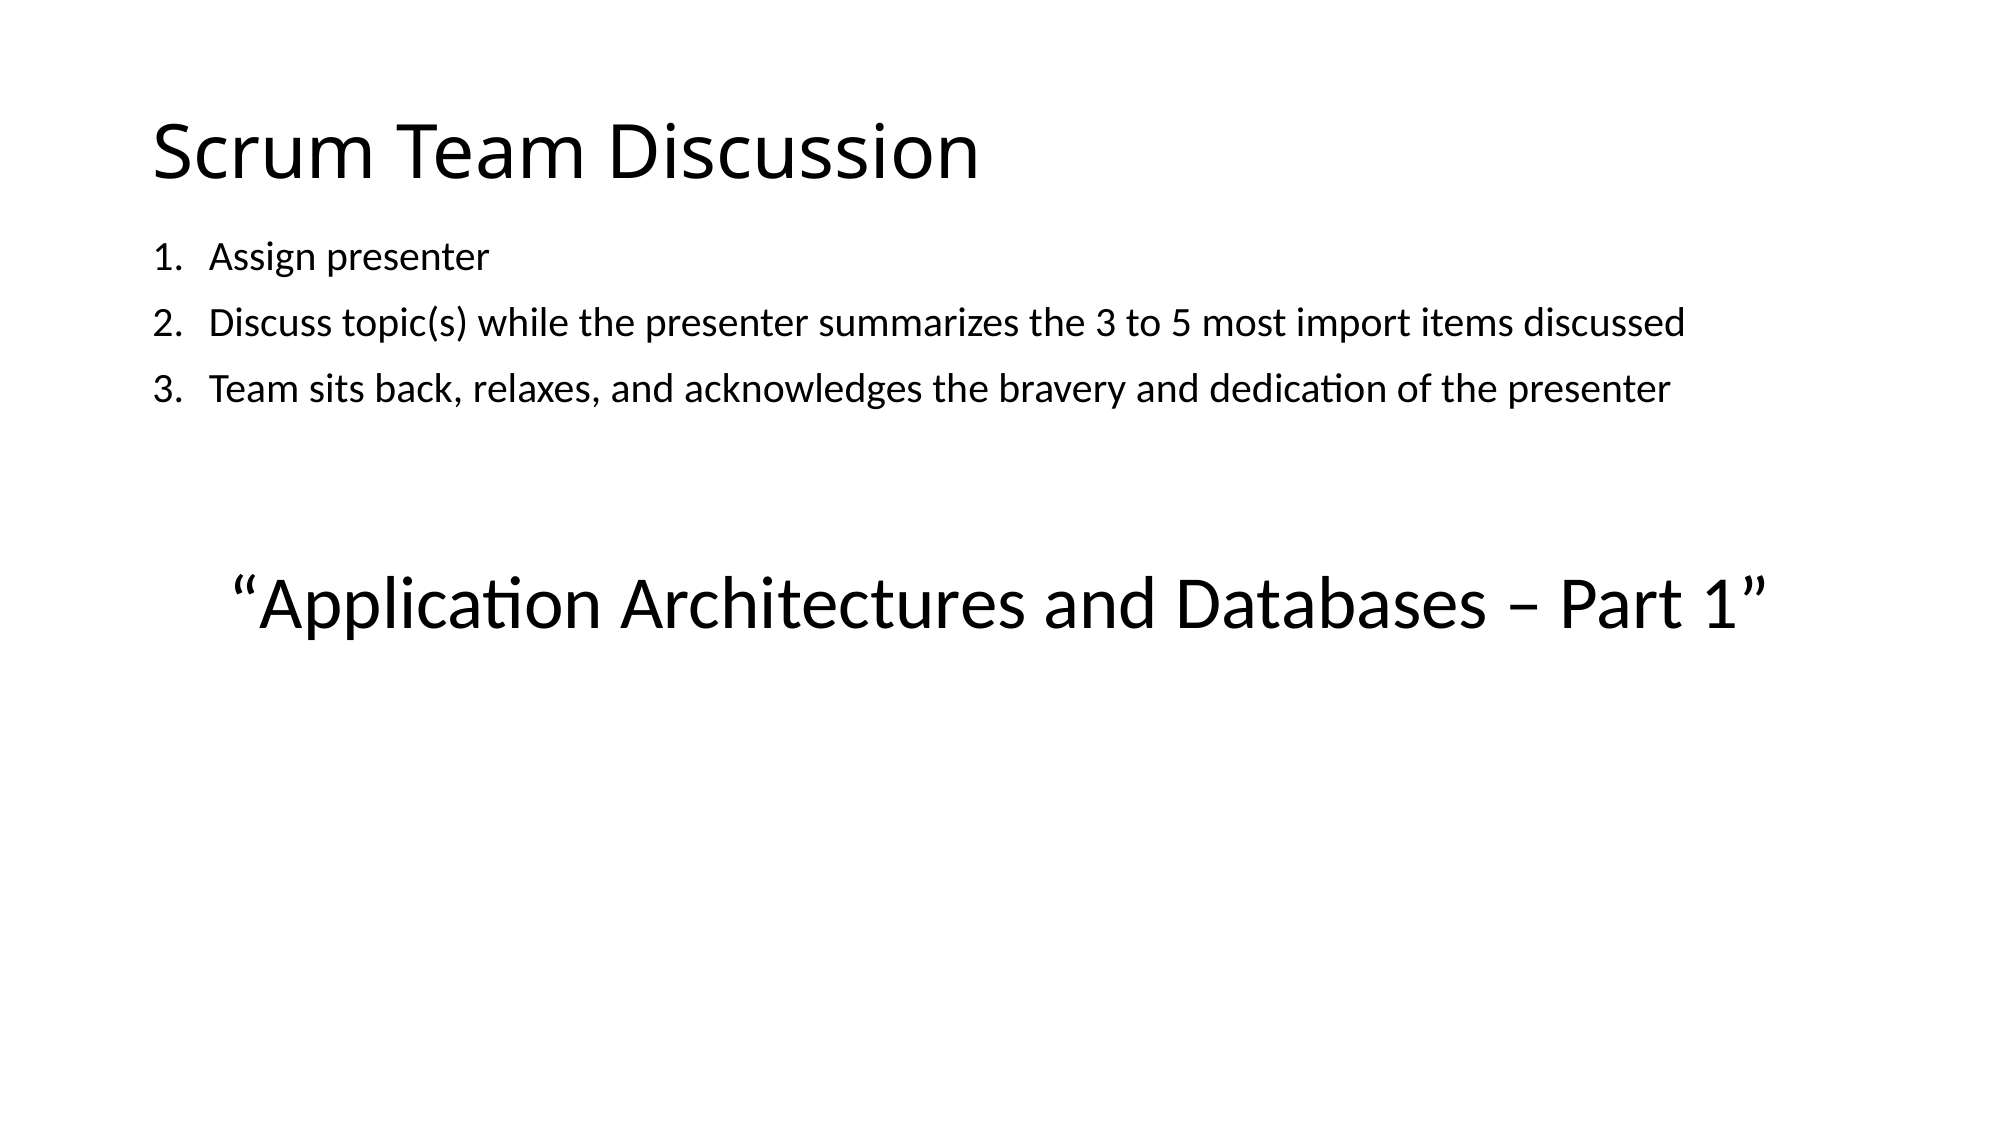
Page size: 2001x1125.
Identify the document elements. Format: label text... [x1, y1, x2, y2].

list Assign presenter Discuss topic(s) while the presenter summarizes the 3 to 5 most import items discussed Team sits back, relaxes, and acknowledges the bravery and dedication of the presenter “Application Architectures and Databases – Part 1” [137, 226, 1863, 1032]
title Scrum Team Discussion [137, 92, 1863, 215]
